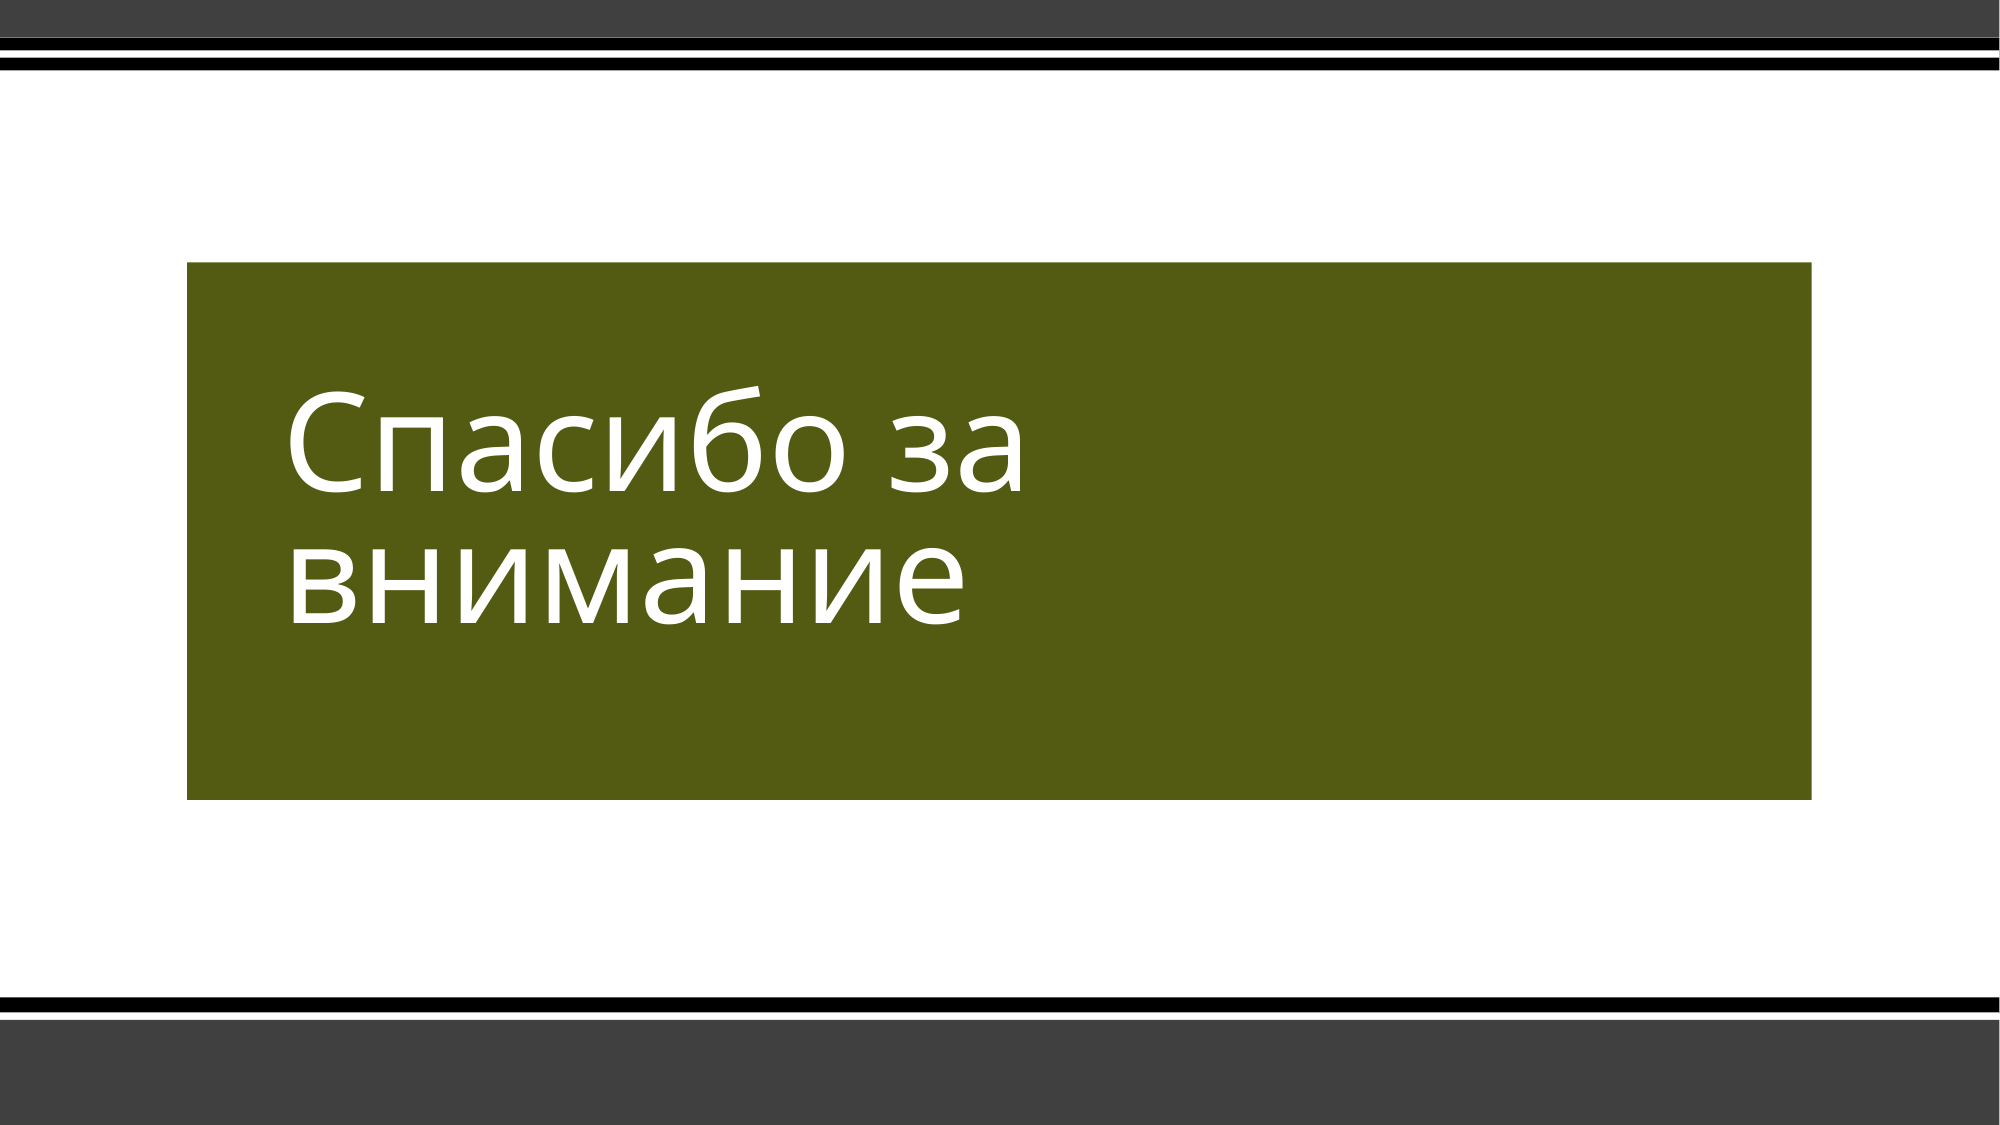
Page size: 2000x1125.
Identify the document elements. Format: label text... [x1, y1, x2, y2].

title Спасибо за внимание [267, 231, 1591, 657]
